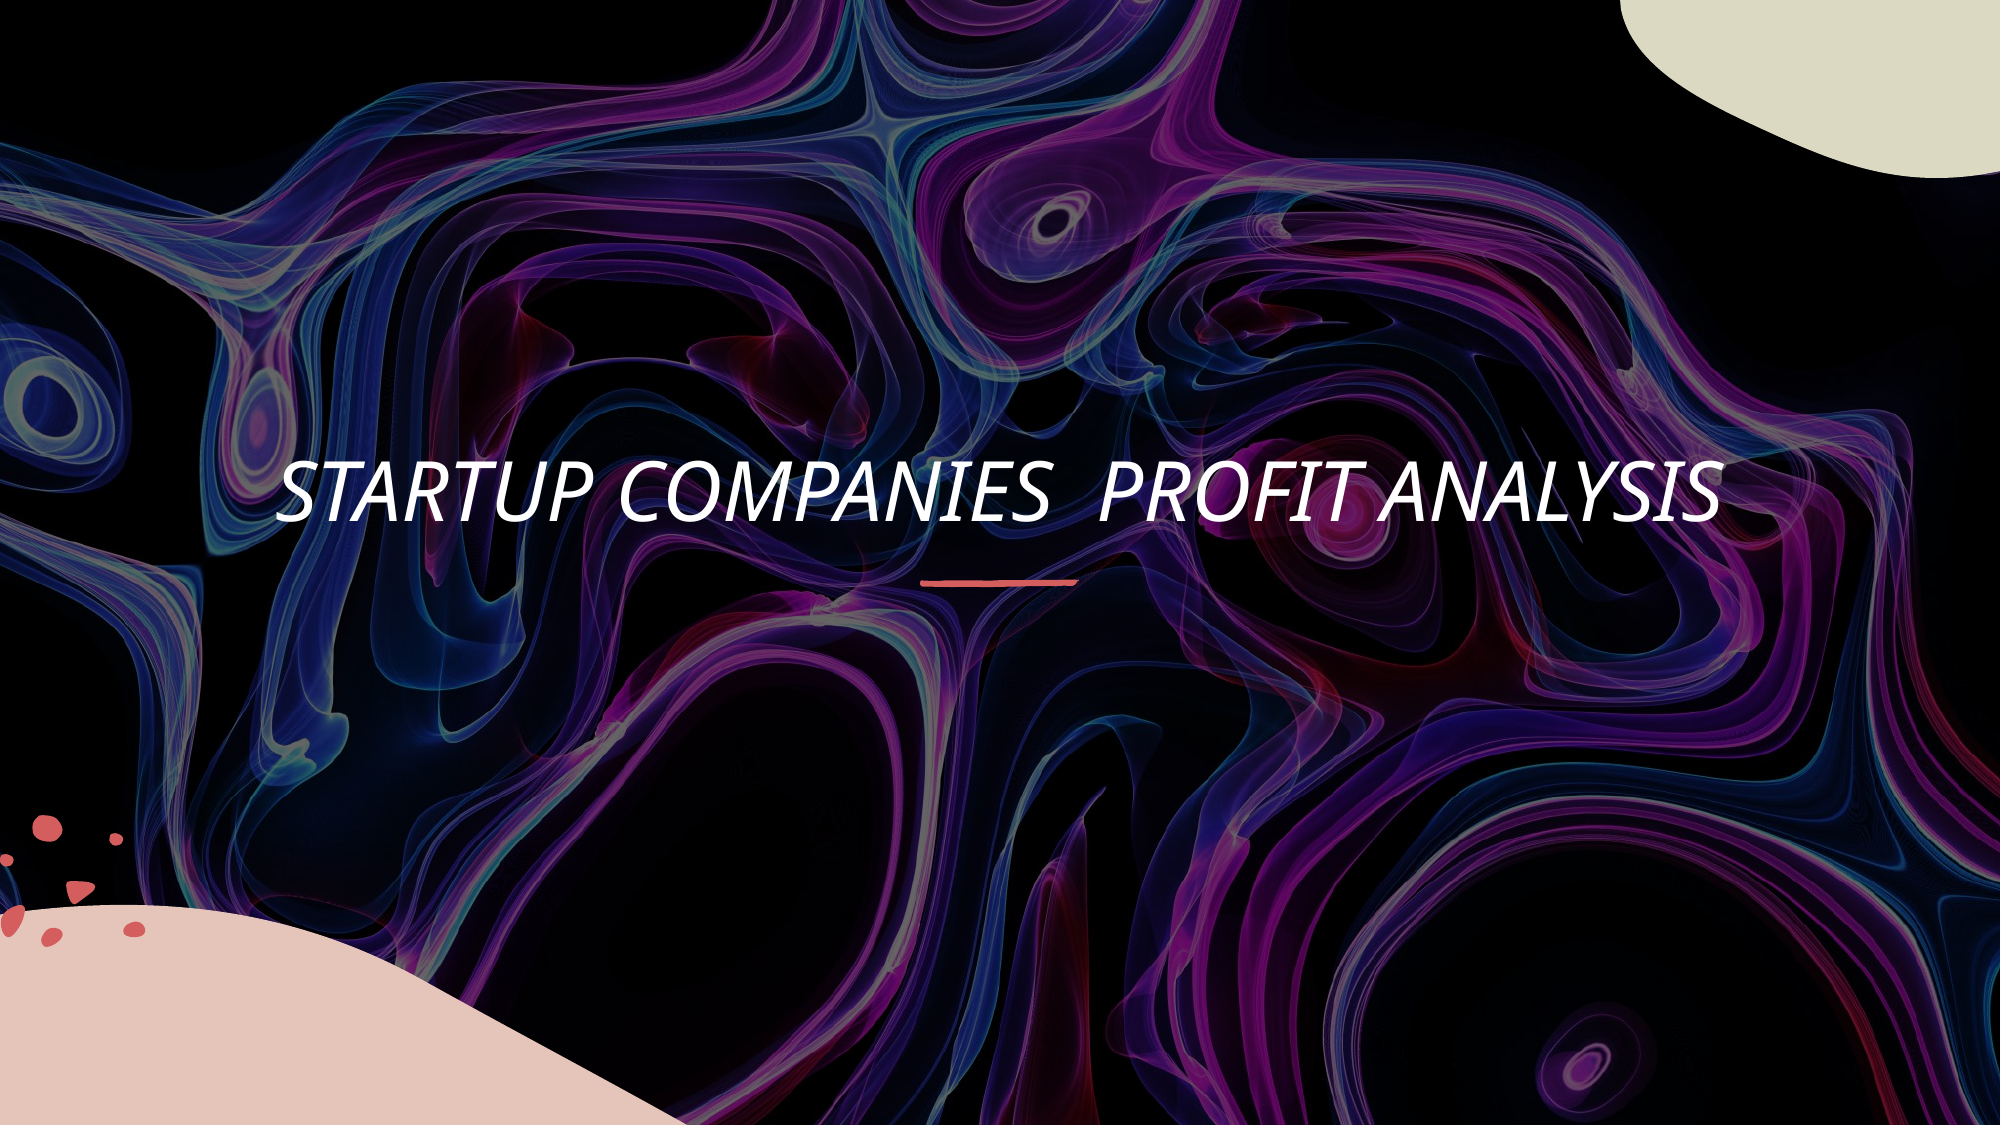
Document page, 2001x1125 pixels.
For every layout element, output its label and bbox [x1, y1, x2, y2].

picture [0, 0, 2000, 1125]
text_box [0, 815, 146, 947]
text_box [919, 579, 1080, 588]
